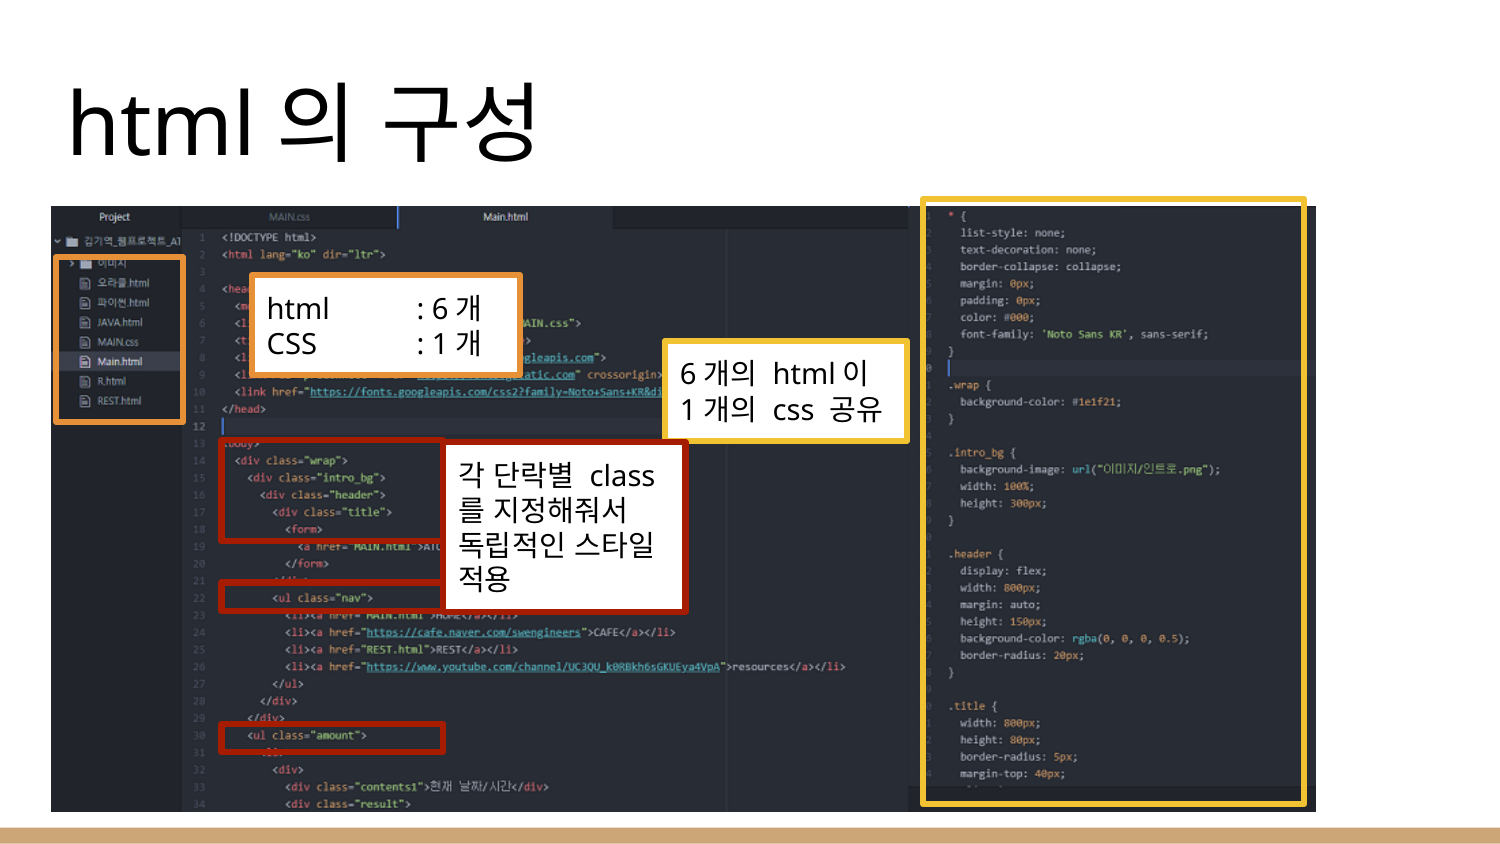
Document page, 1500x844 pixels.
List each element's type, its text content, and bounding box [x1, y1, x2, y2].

picture [50, 205, 1316, 812]
title html의 구성 [51, 51, 1449, 189]
text_box [923, 198, 1304, 204]
